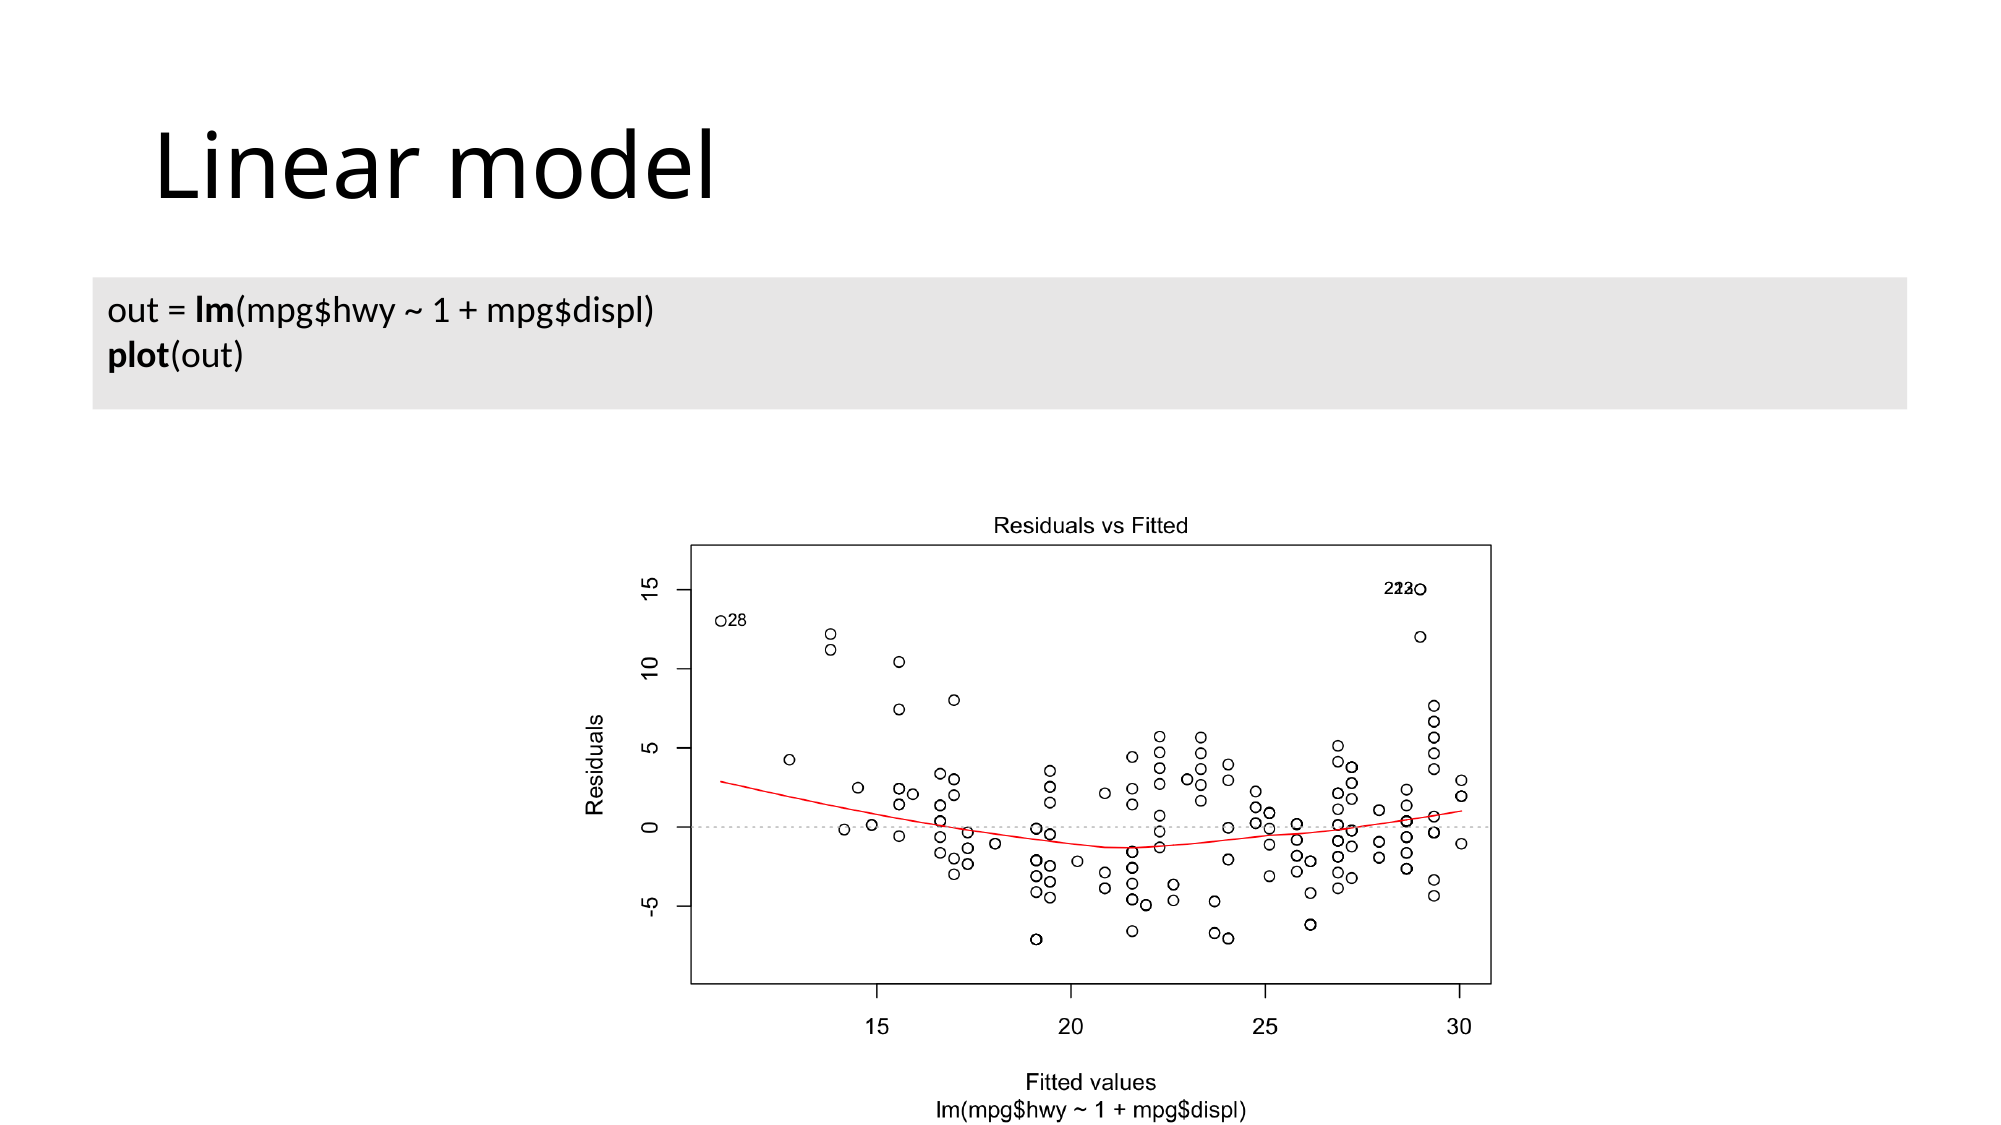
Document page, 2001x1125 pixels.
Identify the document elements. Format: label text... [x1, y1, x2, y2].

title Linear model [137, 59, 1863, 276]
text_box out = lm(mpg$hwy ~ 1 + mpg$displ) plot(out) [92, 276, 1908, 410]
picture [577, 431, 1549, 1125]
